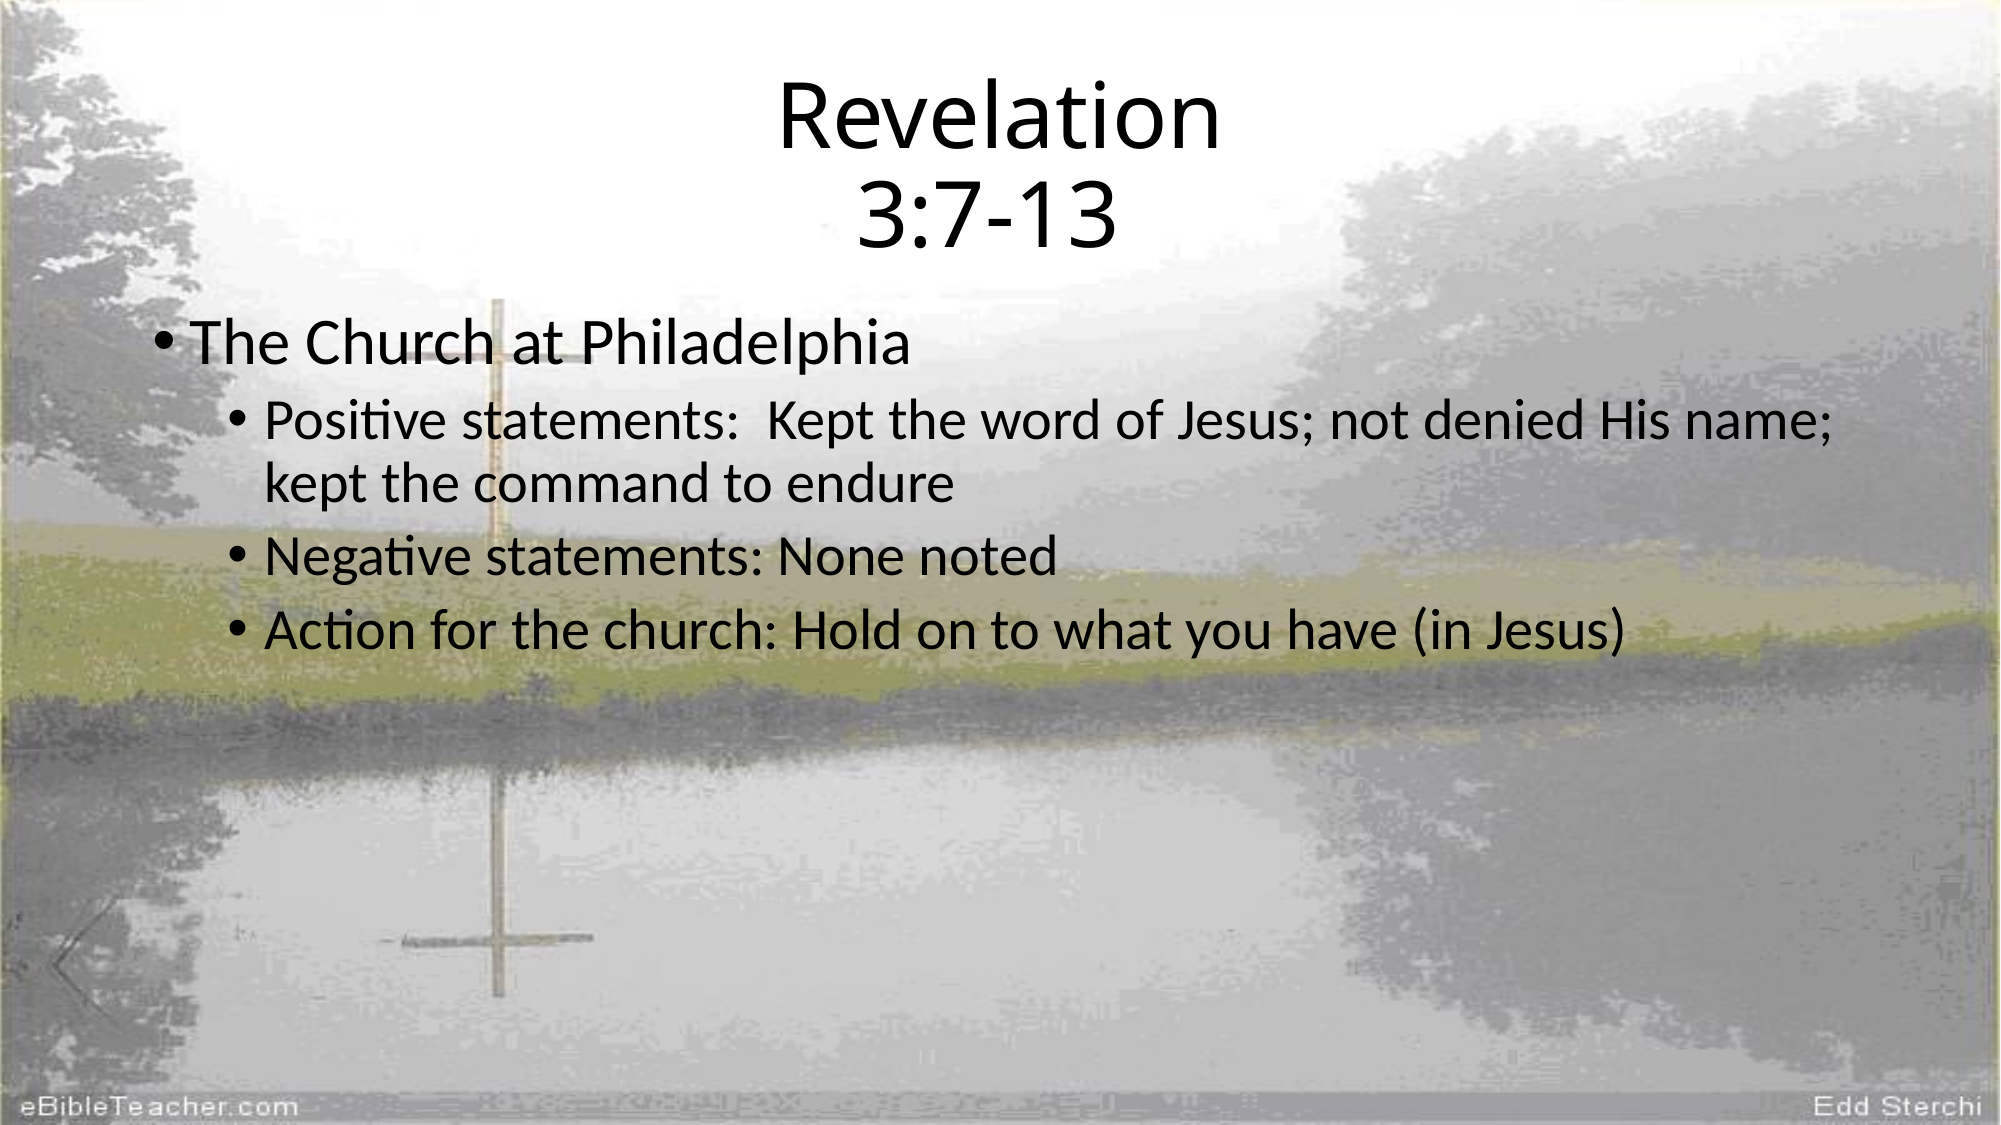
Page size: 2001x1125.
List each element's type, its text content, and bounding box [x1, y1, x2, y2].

title Revelation 3:7-13 [137, 59, 1863, 278]
list The Church at Philadelphia Positive statements: Kept the word of Jesus; not denied His name; kept the command to endure Negative statements: None noted Action for the church: Hold on to what you have (in Jesus) [137, 299, 1863, 1014]
picture [0, 0, 2001, 1125]
